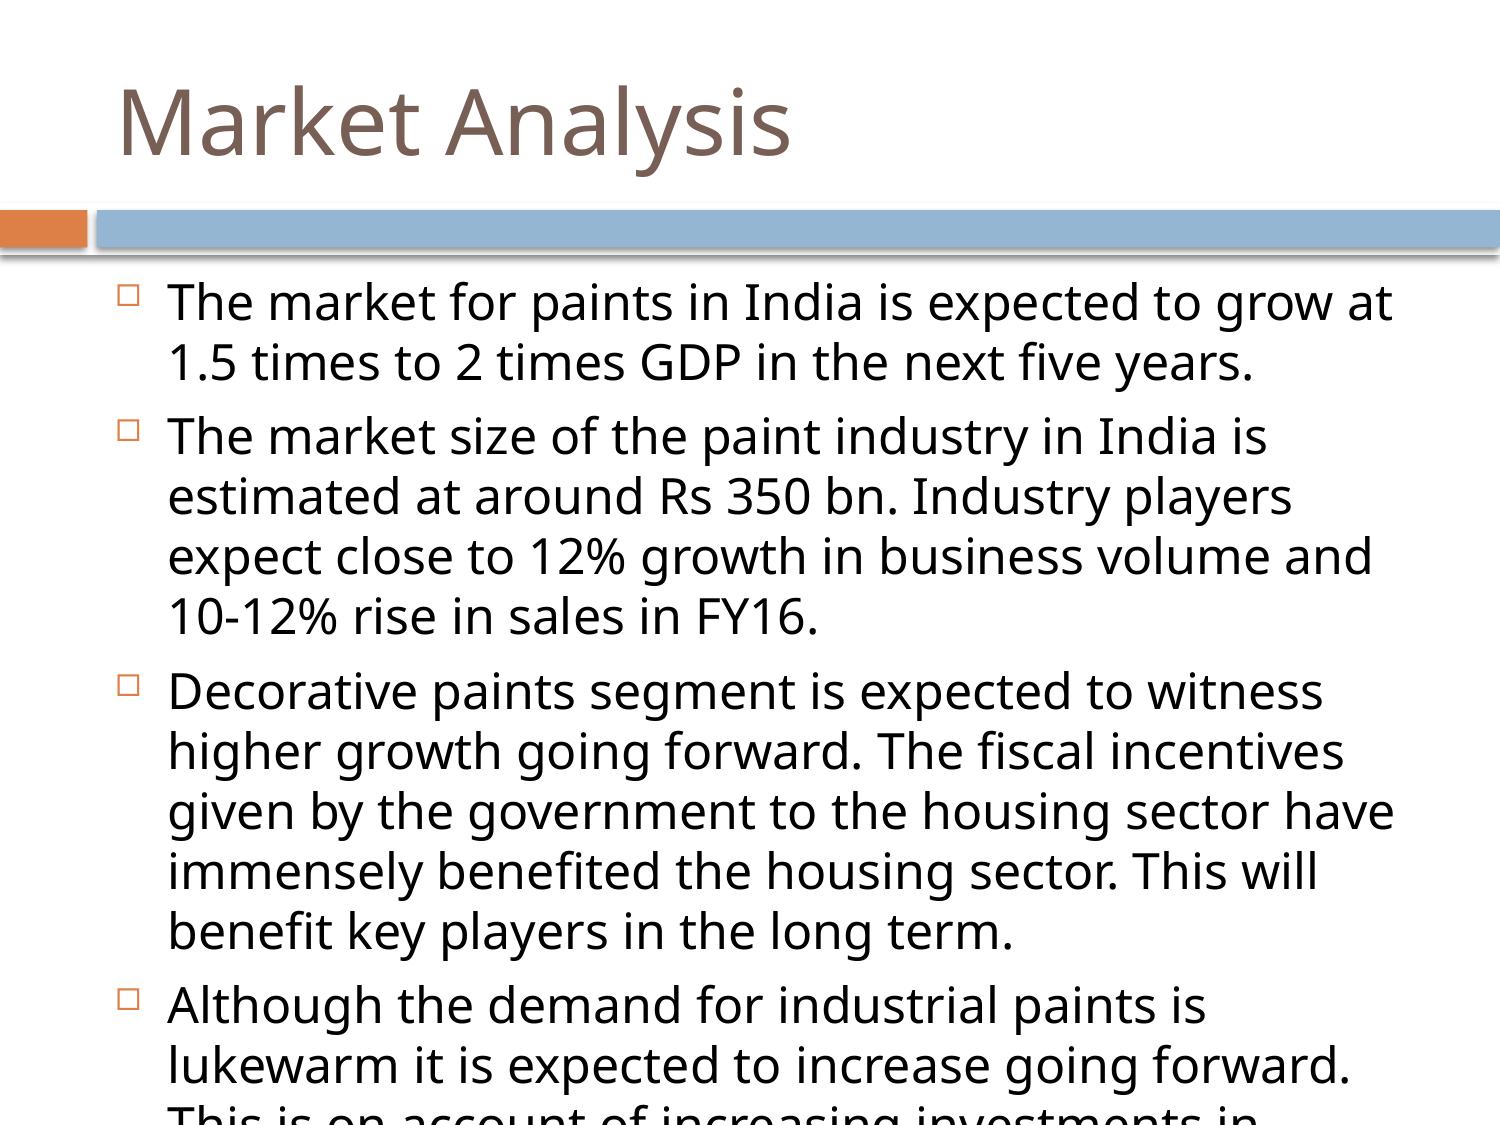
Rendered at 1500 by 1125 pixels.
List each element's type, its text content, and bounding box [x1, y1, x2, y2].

title Market Analysis [100, 37, 1438, 200]
list The market for paints in India is expected to grow at 1.5 times to 2 times GDP in the next five years. The market size of the paint industry in India is estimated at around Rs 350 bn. Industry players expect close to 12% growth in business volume and 10-12% rise in sales in FY16. Decorative paints segment is expected to witness higher growth going forward. The fiscal incentives given by the government to the housing sector have immensely benefited the housing sector. This will benefit key players in the long term. Although the demand for industrial paints is lukewarm it is expected to increase going forward. This is on account of increasing investments in infrastructure. [100, 262, 1438, 1000]
